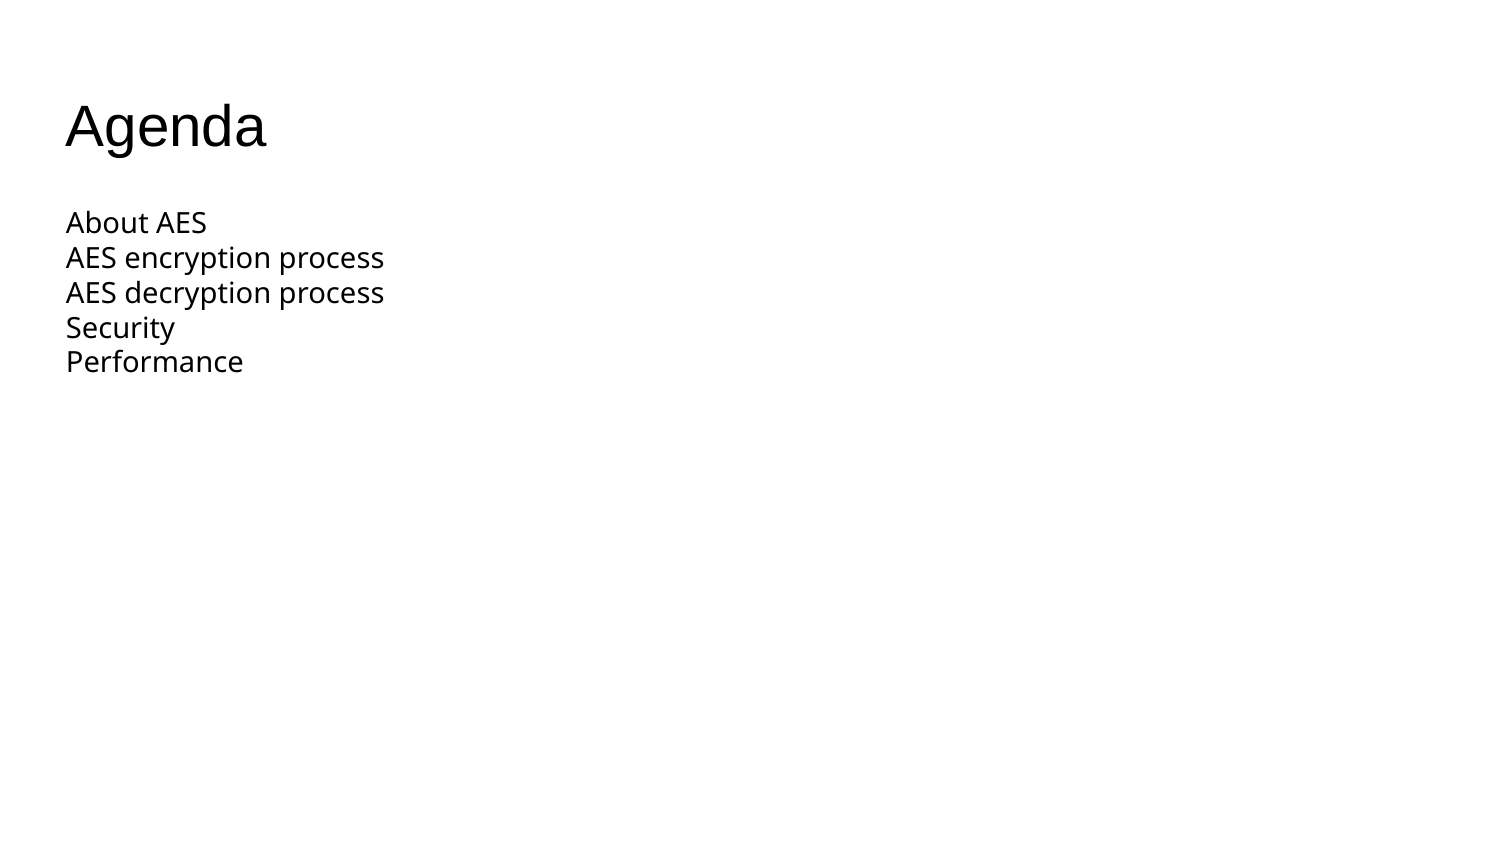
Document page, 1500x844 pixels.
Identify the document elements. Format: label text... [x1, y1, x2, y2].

text_box Agenda [51, 72, 1449, 167]
text_box About AES AES encryption process AES decryption process Security Performance [51, 188, 1449, 750]
